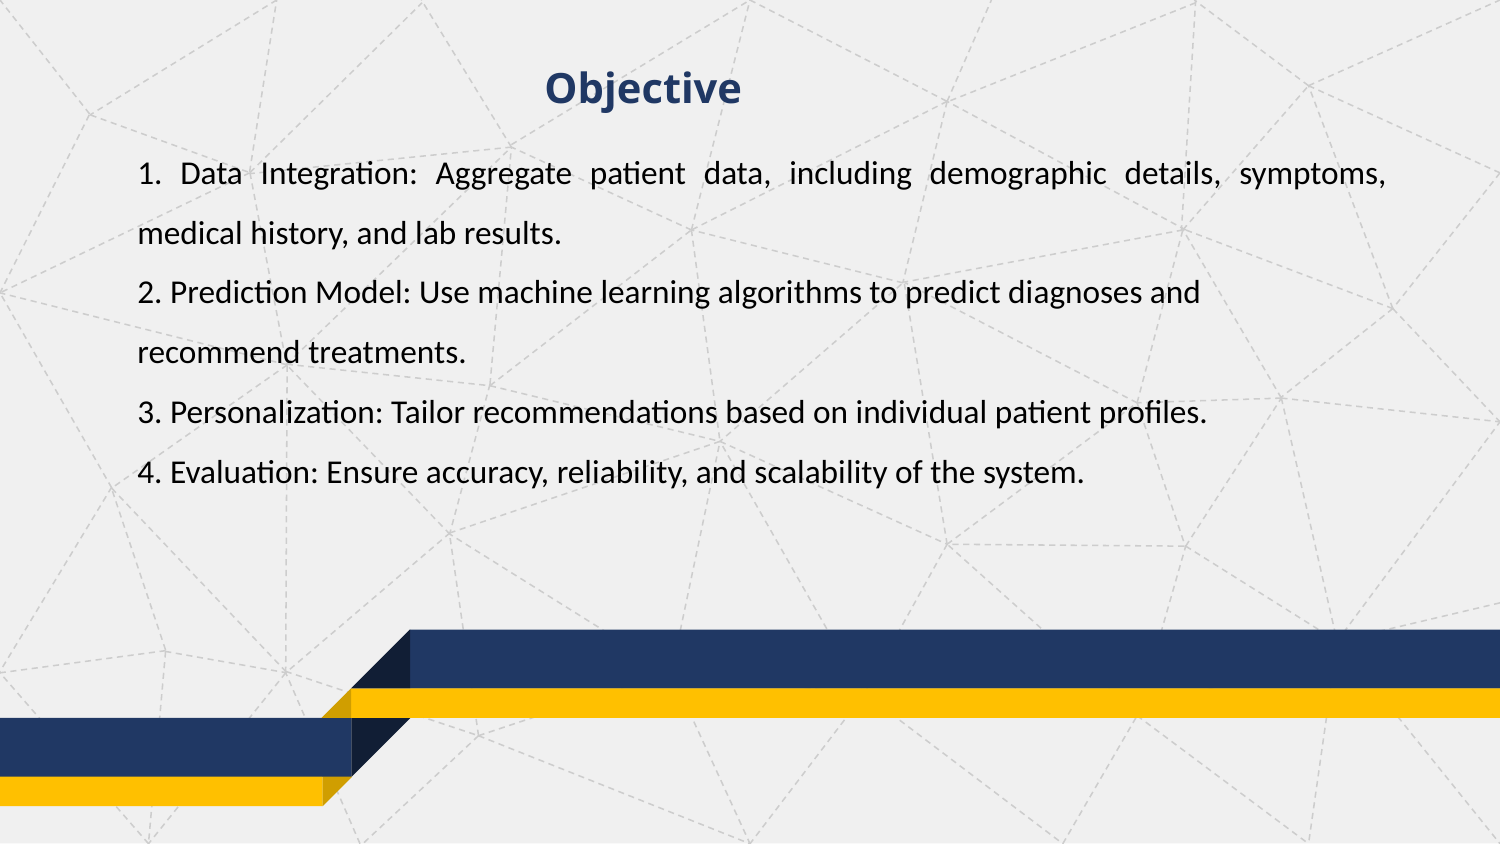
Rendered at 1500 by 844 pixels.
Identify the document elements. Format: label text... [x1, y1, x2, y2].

text_box Objective [462, 54, 1168, 155]
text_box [0, 629, 1500, 807]
text_box 1. Data Integration: Aggregate patient data, including demographic details, symptoms, medical history, and lab results. 2. Prediction Model: Use machine learning algorithms to predict diagnoses and recommend treatments. 3. Personalization: Tailor recommendations based on individual patient profiles. 4. Evaluation: Ensure accuracy, reliability, and scalability of the system. [122, 88, 1404, 498]
